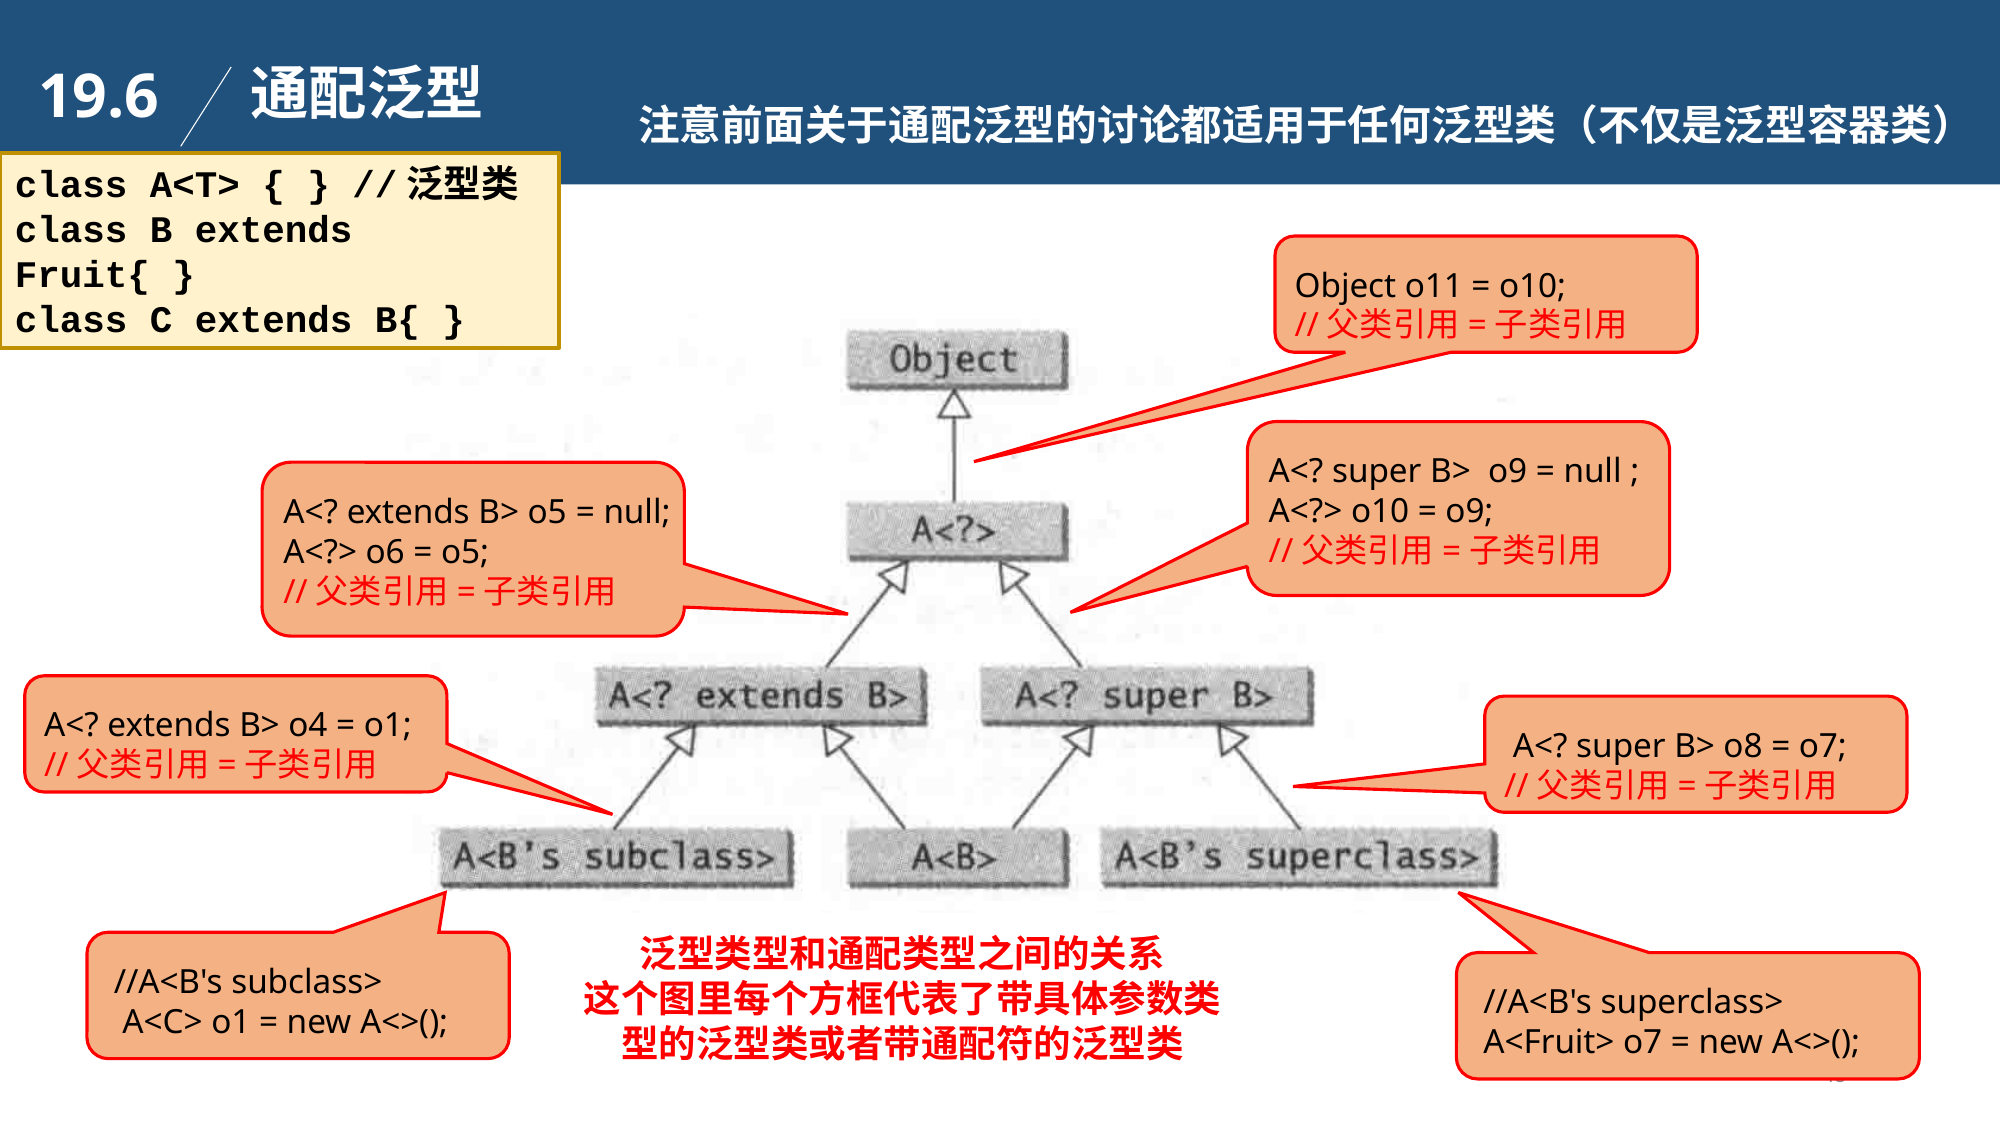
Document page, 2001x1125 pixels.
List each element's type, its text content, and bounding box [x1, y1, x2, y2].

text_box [1274, 236, 1698, 353]
footer [662, 1042, 1338, 1103]
list 19.6 [23, 57, 200, 139]
text_box 泛型类型和通配类型之间的关系 这个图里每个方框代表了带具体参数类型的泛型类或者带通配符的泛型类 [565, 922, 1239, 1072]
list 通配泛型 [235, 57, 1449, 139]
picture [405, 313, 1527, 913]
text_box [24, 675, 447, 792]
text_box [262, 462, 717, 637]
text_box 注意前面关于通配泛型的讨论都适用于任何泛型类（不仅是泛型容器类） [623, 90, 1989, 156]
text_box class A<T> { } //泛型类 class B extends Fruit{ } class C extends B{ } [0, 153, 560, 348]
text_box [1456, 952, 1932, 1079]
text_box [1484, 696, 1907, 813]
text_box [1247, 421, 1703, 596]
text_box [86, 932, 510, 1059]
slide_number 45 [1412, 1042, 1863, 1103]
